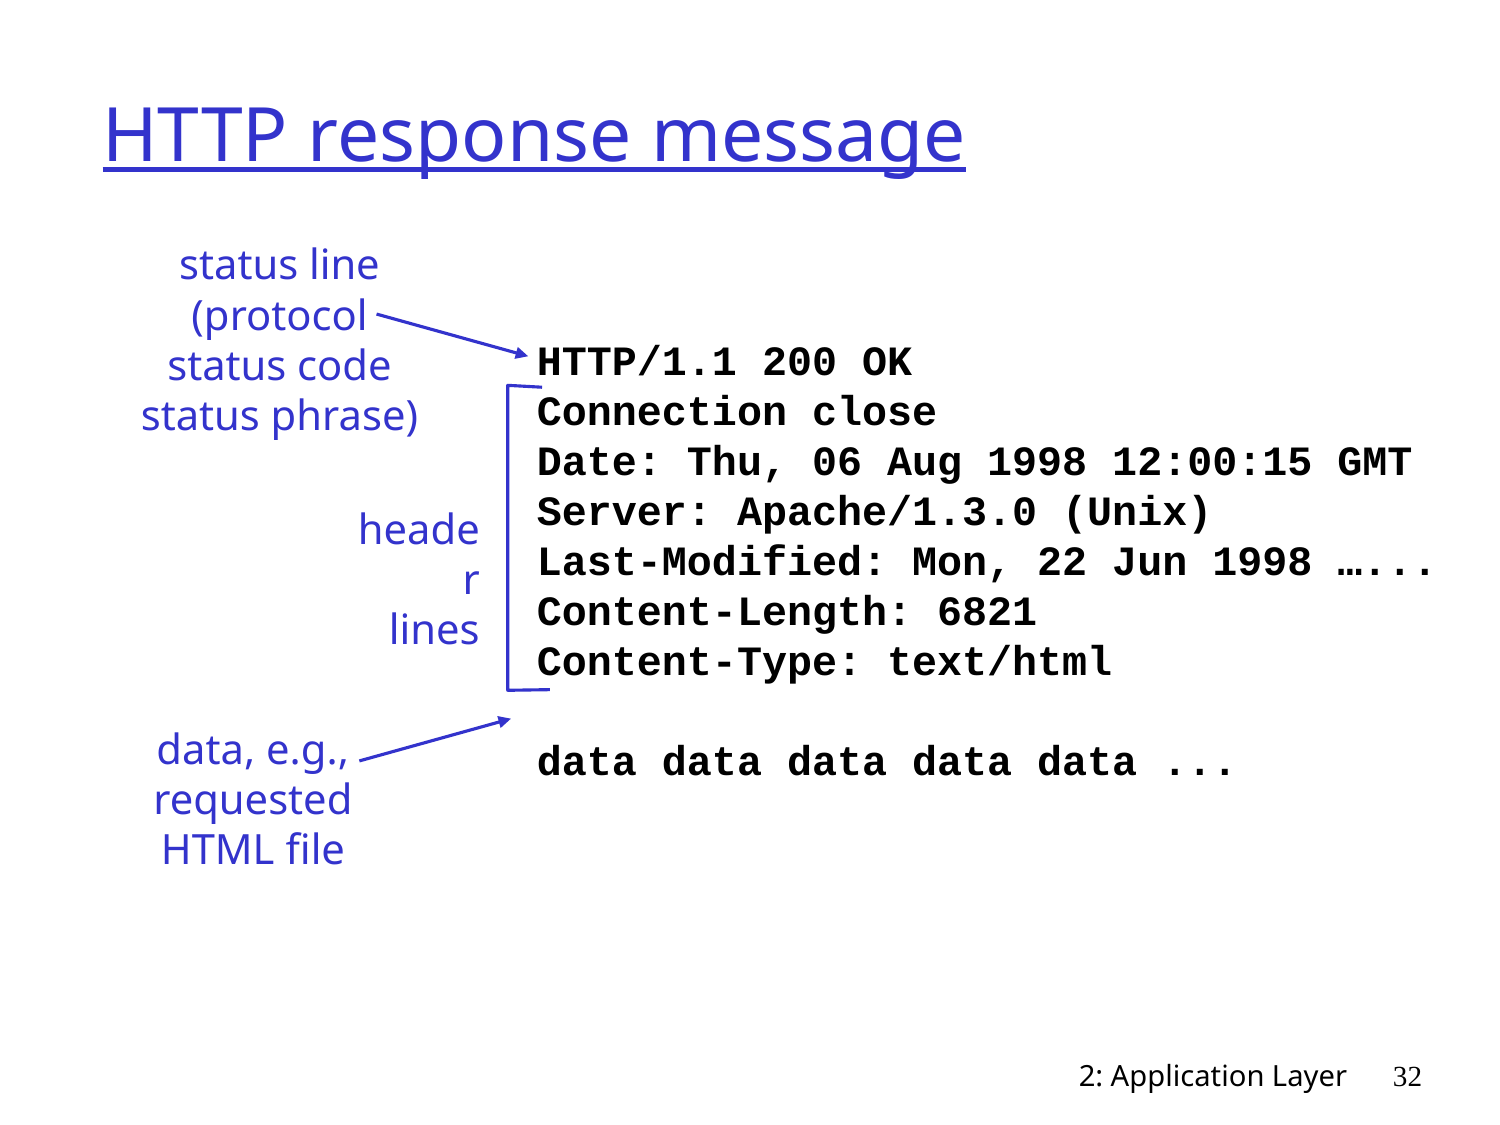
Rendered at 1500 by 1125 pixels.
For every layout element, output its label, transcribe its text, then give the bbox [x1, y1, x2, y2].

text_box 32 [1362, 1049, 1438, 1125]
text_box header lines [328, 495, 495, 661]
text_box [507, 385, 550, 691]
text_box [376, 313, 529, 357]
title HTTP response message [87, 37, 1363, 225]
text_box 2: Application Layer [887, 1049, 1362, 1125]
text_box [359, 718, 512, 762]
text_box status line (protocol status code status phrase) [123, 230, 436, 446]
text_box data, e.g., requested HTML file [137, 715, 369, 881]
text_box HTTP/1.1 200 OK Connection close Date: Thu, 06 Aug 1998 12:00:15 GMT Server: Apache/1.3.0 (Unix) Last-Modified: Mon, 22 Jun 1998 …... Content-Length: 6821 Content-Type: text/html data data data data data ... [521, 326, 1478, 792]
